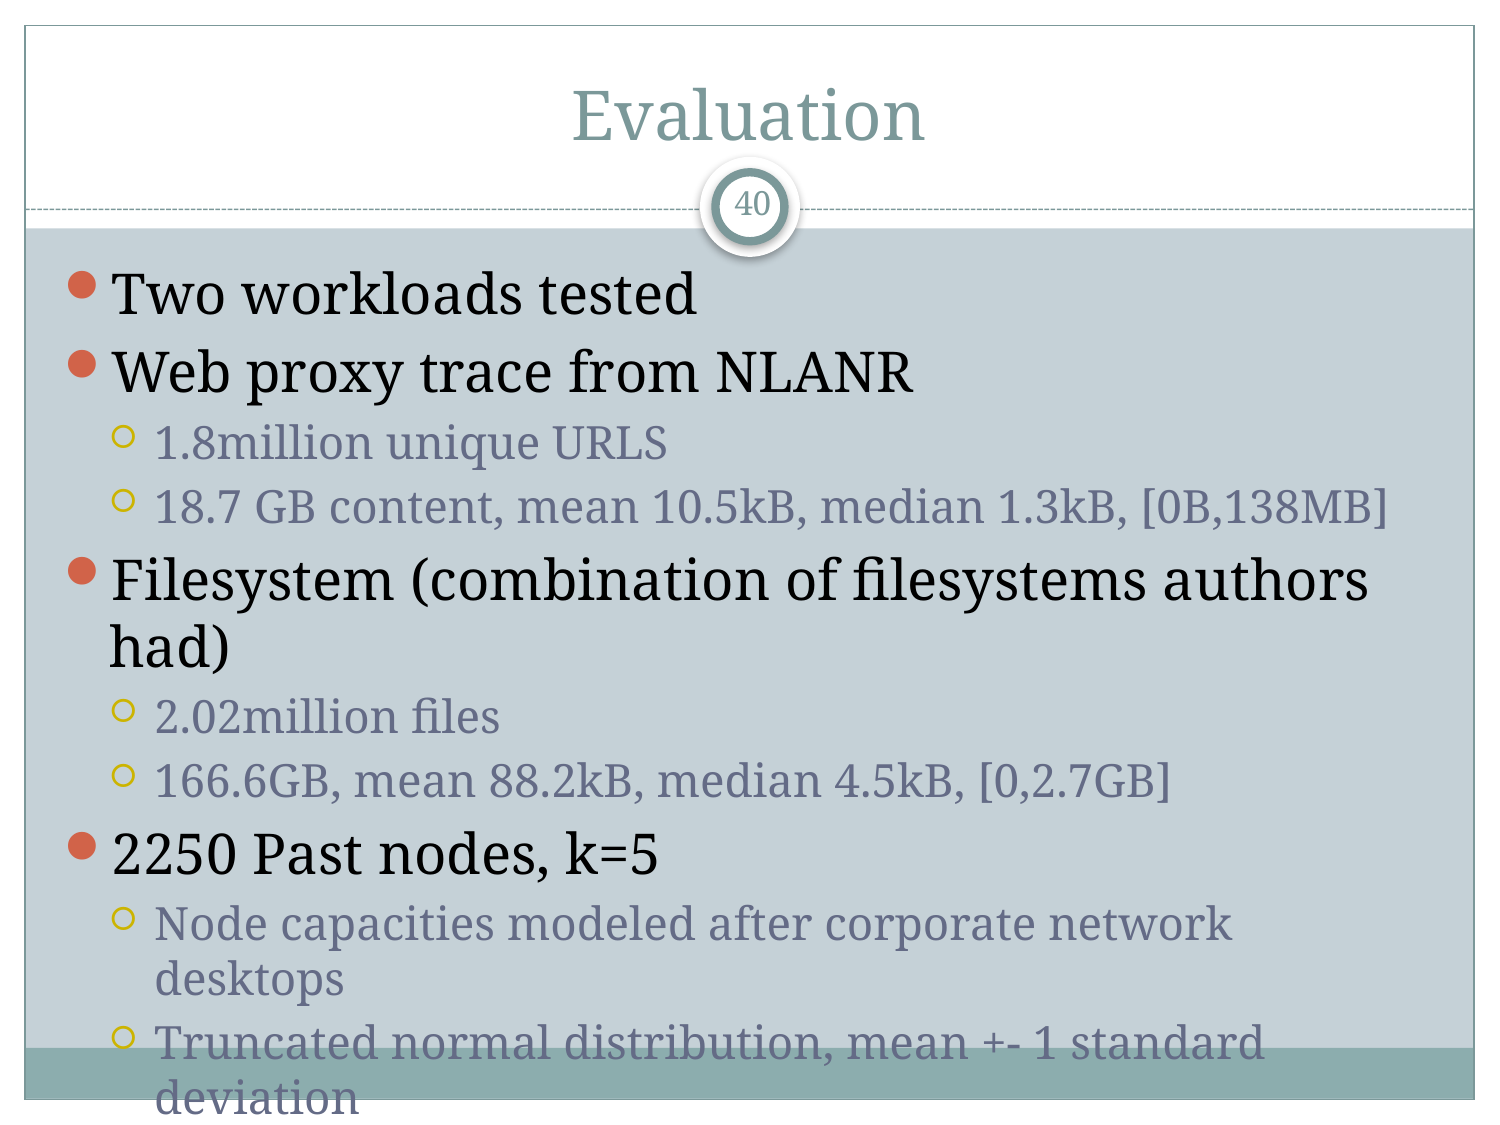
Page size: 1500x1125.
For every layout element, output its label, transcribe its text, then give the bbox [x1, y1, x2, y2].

slide_number 40 [715, 168, 791, 241]
title Evaluation [49, 37, 1450, 162]
list Two workloads tested Web proxy trace from NLANR 1.8million unique URLS 18.7 GB content, mean 10.5kB, median 1.3kB, [0B,138MB] Filesystem (combination of filesystems authors had) 2.02million files 166.6GB, mean 88.2kB, median 4.5kB, [0,2.7GB] 2250 Past nodes, k=5 Node capacities modeled after corporate network desktops Truncated normal distribution, mean +- 1 standard deviation [49, 250, 1445, 1001]
